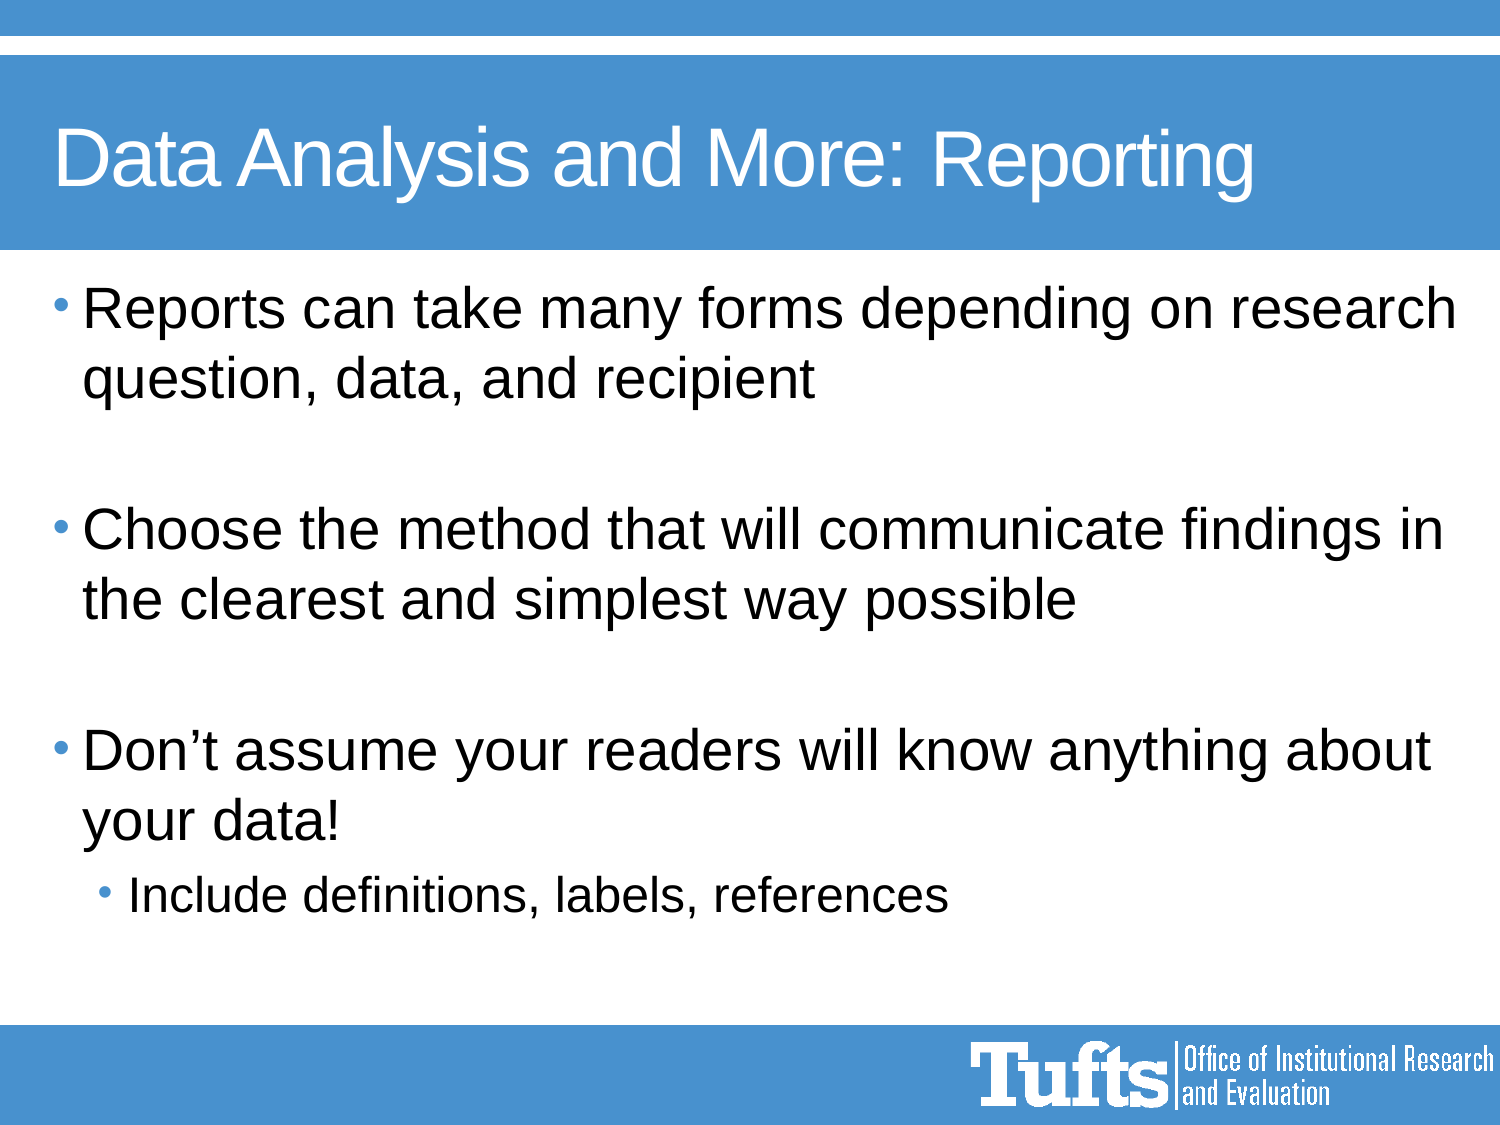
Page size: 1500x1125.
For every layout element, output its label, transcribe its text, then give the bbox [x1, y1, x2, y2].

title Data Analysis and More: Reporting [37, 71, 1425, 235]
list Reports can take many forms depending on research question, data, and recipient Choose the method that will communicate findings in the clearest and simplest way possible Don’t assume your readers will know anything about your data! Include definitions, labels, references [37, 262, 1475, 1000]
picture [1181, 1039, 1500, 1111]
picture [970, 1041, 1169, 1111]
